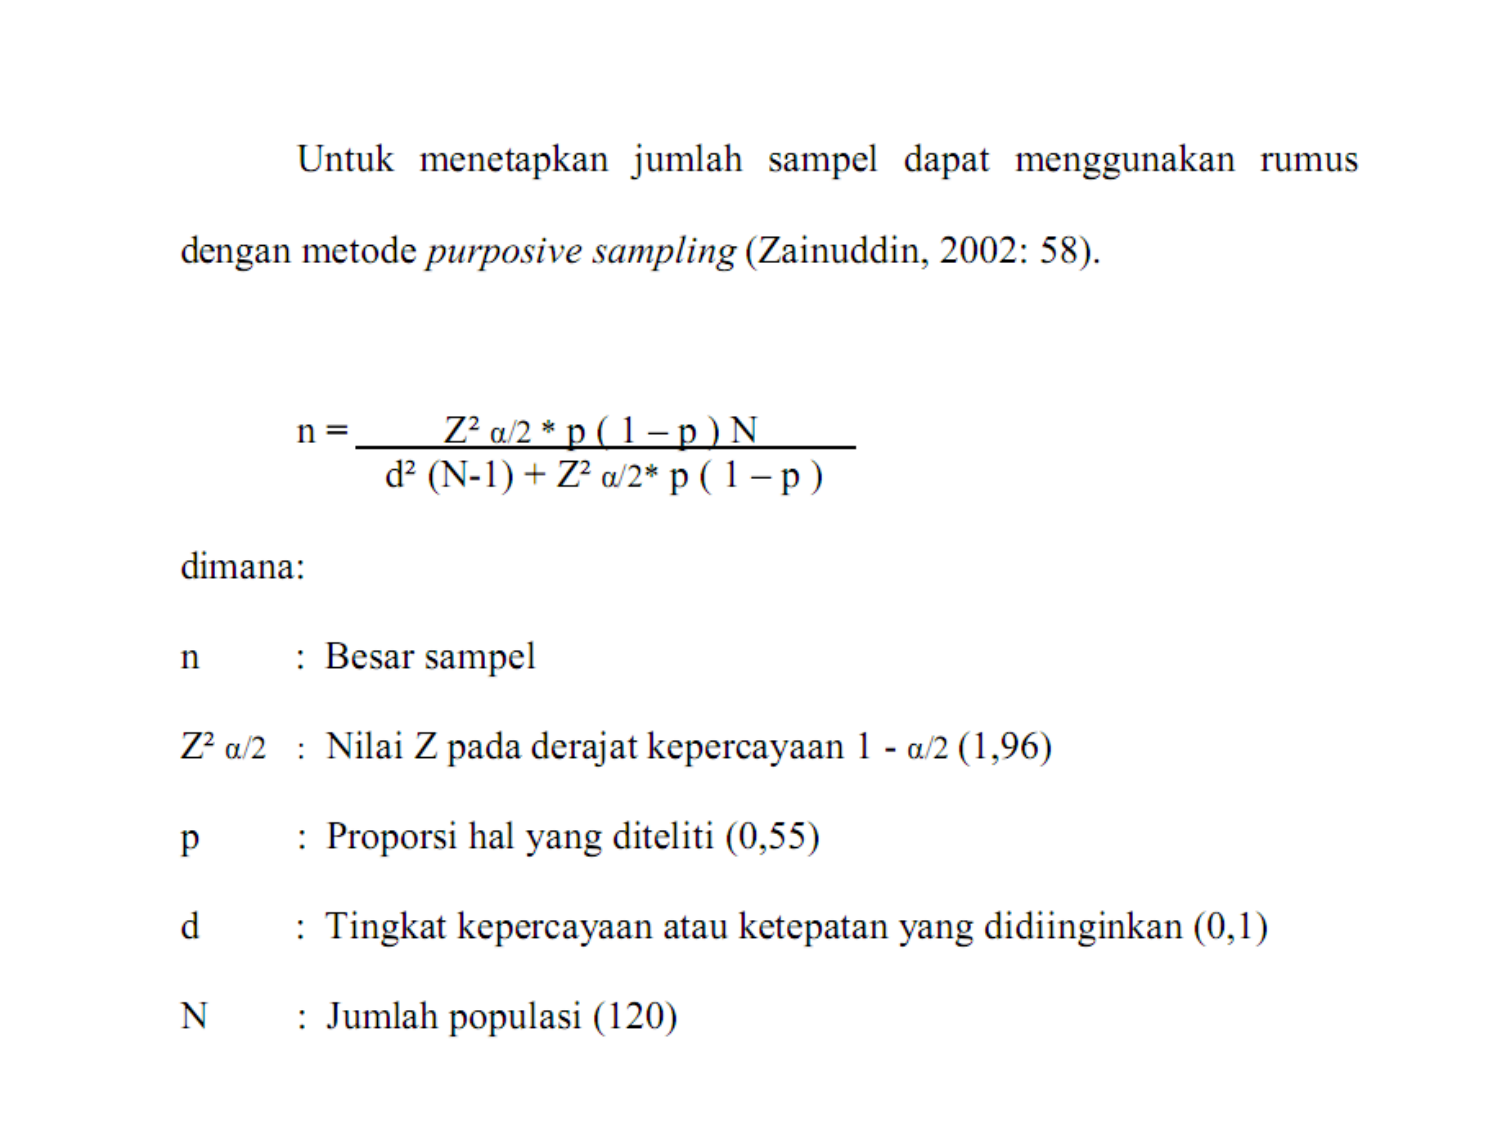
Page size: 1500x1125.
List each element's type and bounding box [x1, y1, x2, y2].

picture [124, 137, 1398, 1045]
